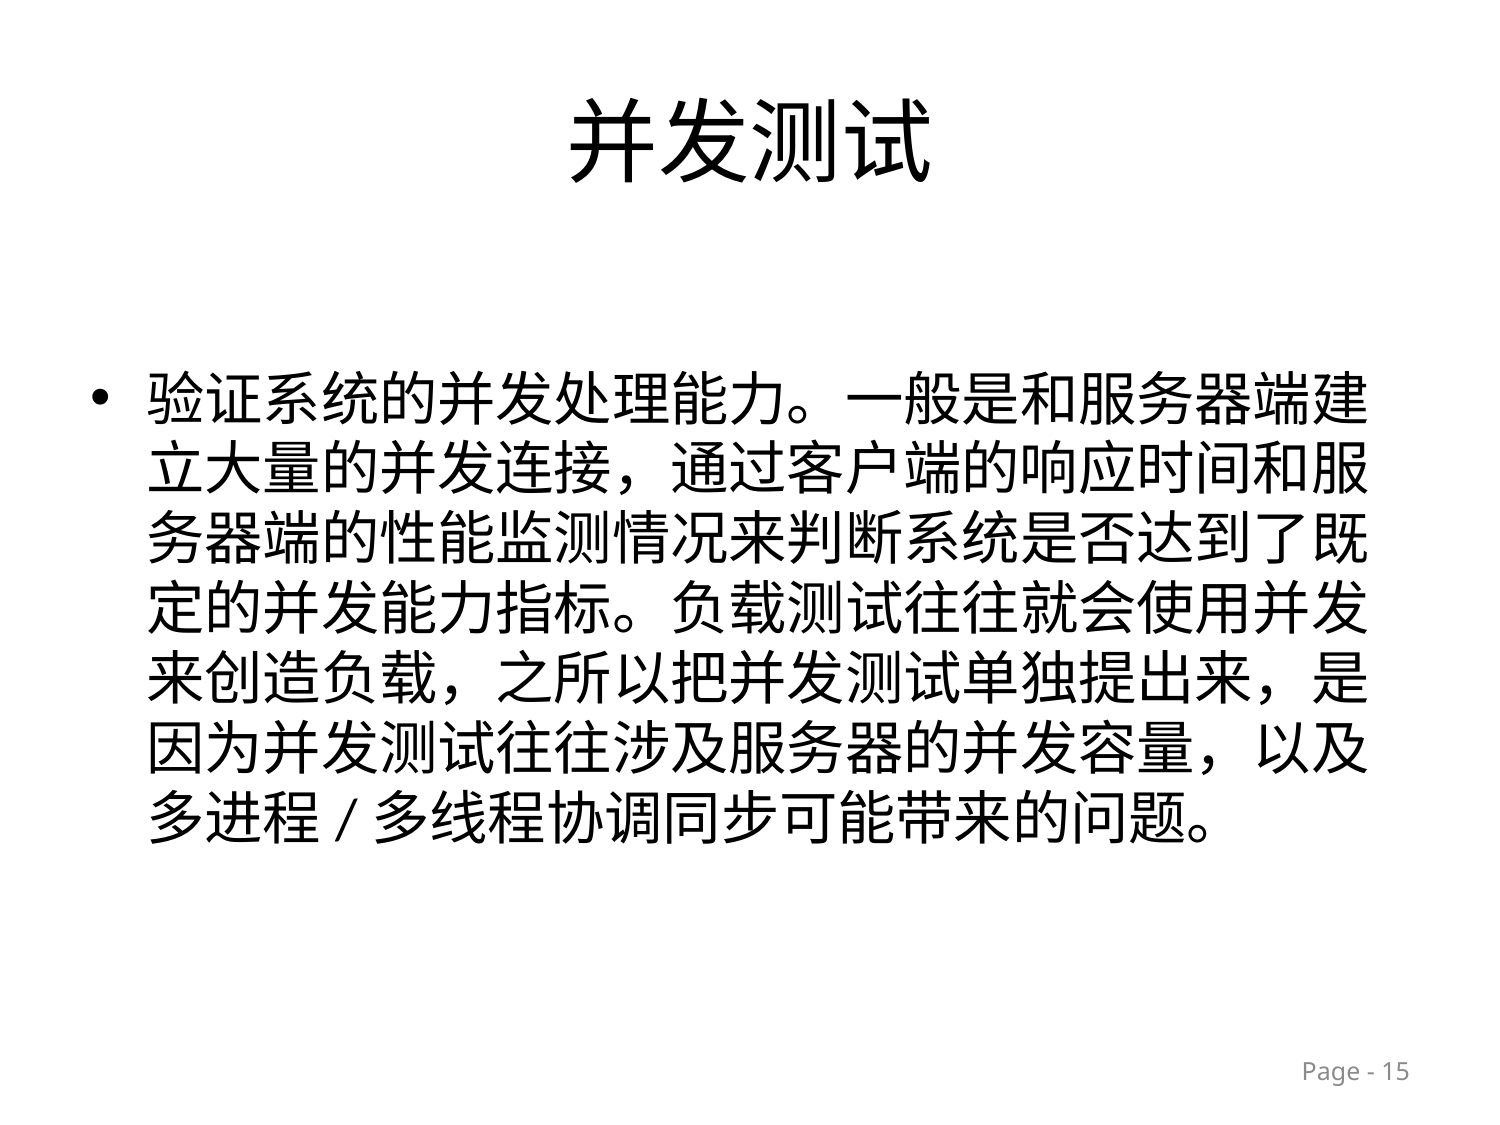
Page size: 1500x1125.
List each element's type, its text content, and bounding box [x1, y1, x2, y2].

title 并发测试 [75, 45, 1425, 233]
slide_number Page - 15 [1074, 1042, 1425, 1103]
list 验证系统的并发处理能力。一般是和服务器端建立大量的并发连接，通过客户端的响应时间和服务器端的性能监测情况来判断系统是否达到了既定的并发能力指标。负载测试往往就会使用并发来创造负载，之所以把并发测试单独提出来，是因为并发测试往往涉及服务器的并发容量，以及多进程/多线程协调同步可能带来的问题。 [75, 262, 1425, 1005]
